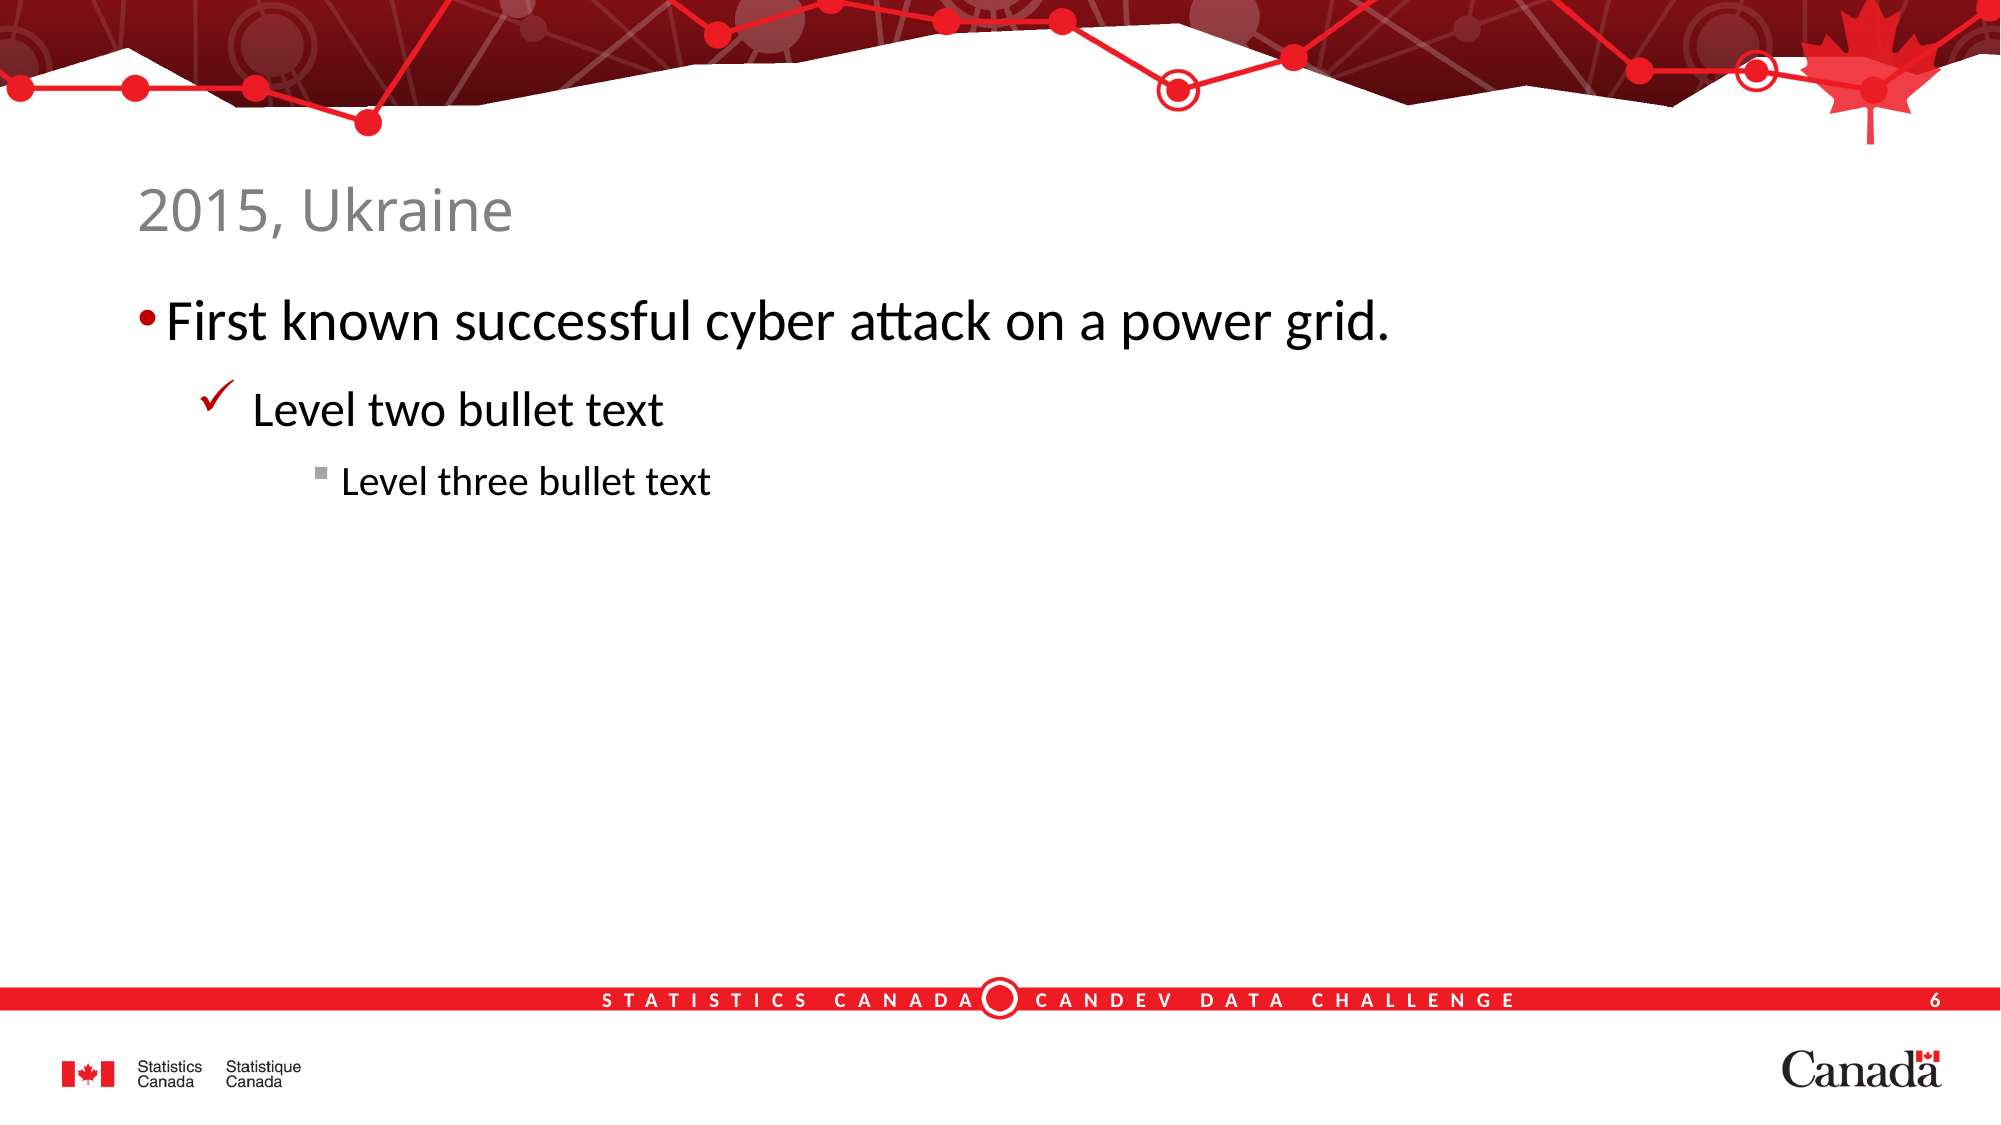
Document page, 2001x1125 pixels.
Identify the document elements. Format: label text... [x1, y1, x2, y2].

text_box STATISTICS CANADA CANDEV DATA CHALLENGE [548, 979, 1567, 1018]
text_box <number> [1868, 979, 1956, 1018]
picture [0, 0, 2001, 1125]
text_box 2015, Ukraine First known successful cyber attack on a power grid. Level two bullet text Level three bullet text [122, 165, 1864, 842]
